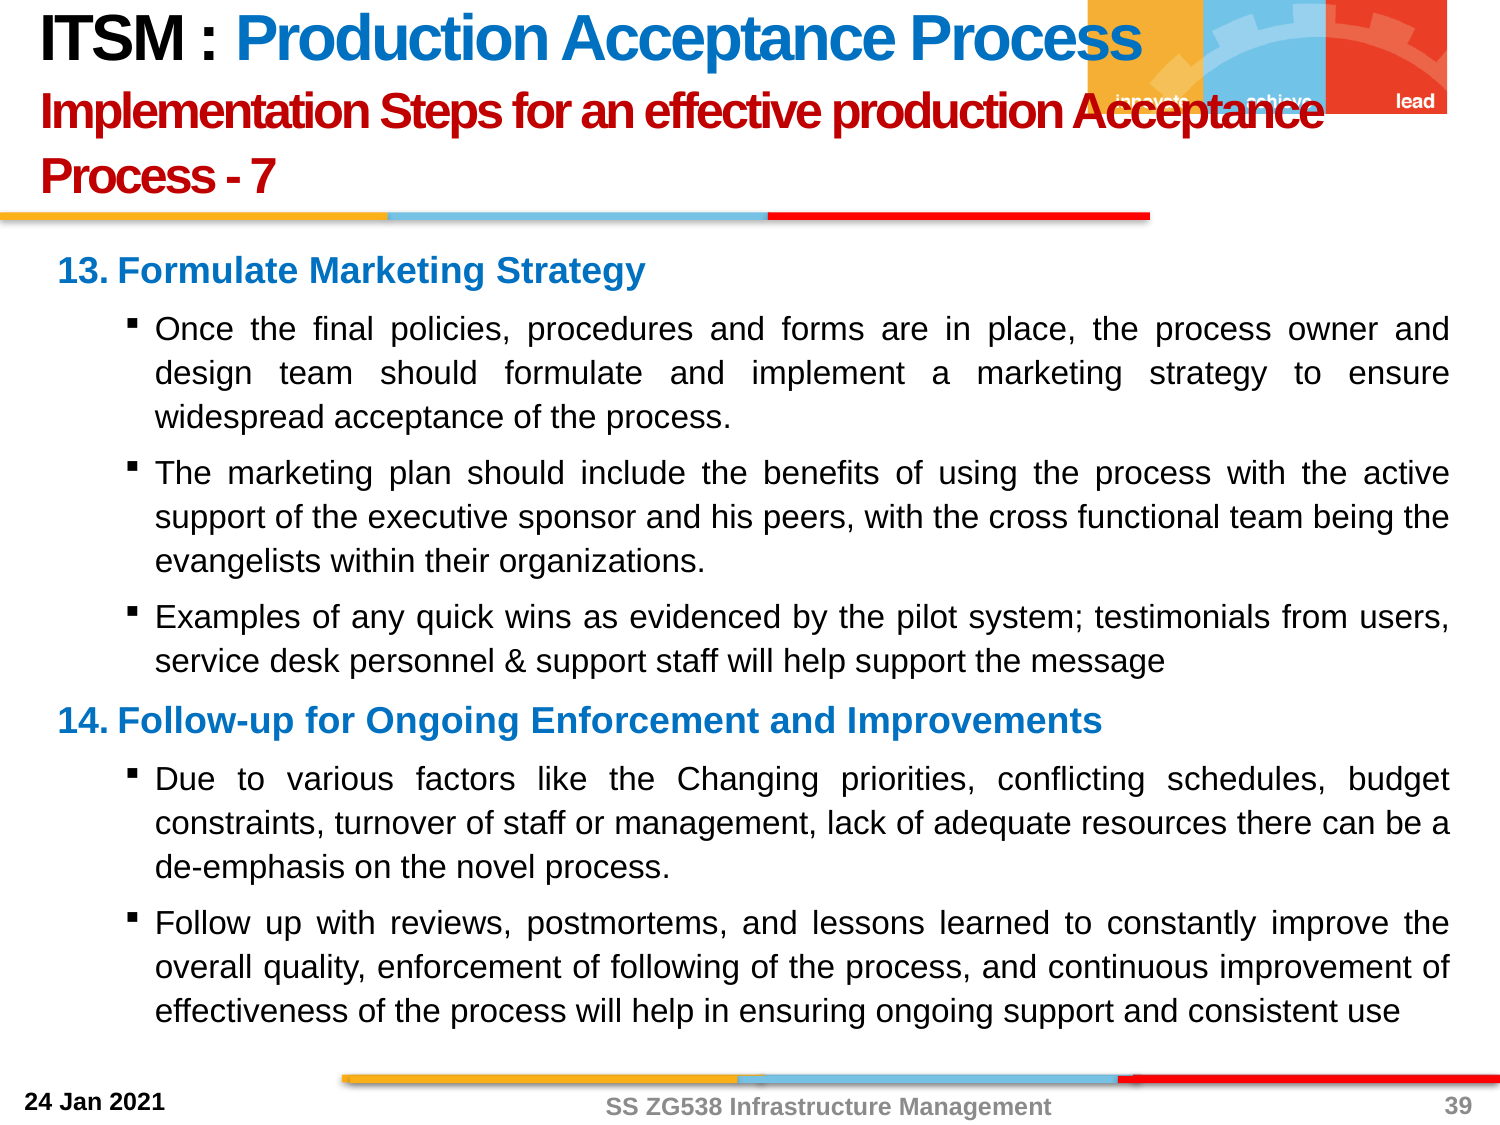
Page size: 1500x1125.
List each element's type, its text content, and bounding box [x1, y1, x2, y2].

slide_number 39 [1137, 1074, 1488, 1125]
list Formulate Marketing Strategy Once the final policies, procedures and forms are in place, the process owner and design team should formulate and implement a marketing strategy to ensure widespread acceptance of the process. The marketing plan should include the benefits of using the process with the active support of the executive sponsor and his peers, with the cross functional team being the evangelists within their organizations. Examples of any quick wins as evidenced by the pilot system; testimonials from users, service desk personnel & support staff will help support the message Follow-up for Ongoing Enforcement and Improvements Due to various factors like the Changing priorities, conflicting schedules, budget constraints, turnover of staff or management, lack of adequate resources there can be a de-emphasis on the novel process. Follow up with reviews, postmortems, and lessons learned to constantly improve the overall quality, enforcement of following of the process, and continuous improvement of effectiveness of the process will help in ensuring ongoing support and consistent use [42, 233, 1468, 1072]
list ITSM : Production Acceptance Process Implementation Steps for an effective production Acceptance Process - 7 [24, 0, 1468, 213]
footer SS ZG538 Infrastructure Management [586, 1075, 1072, 1125]
